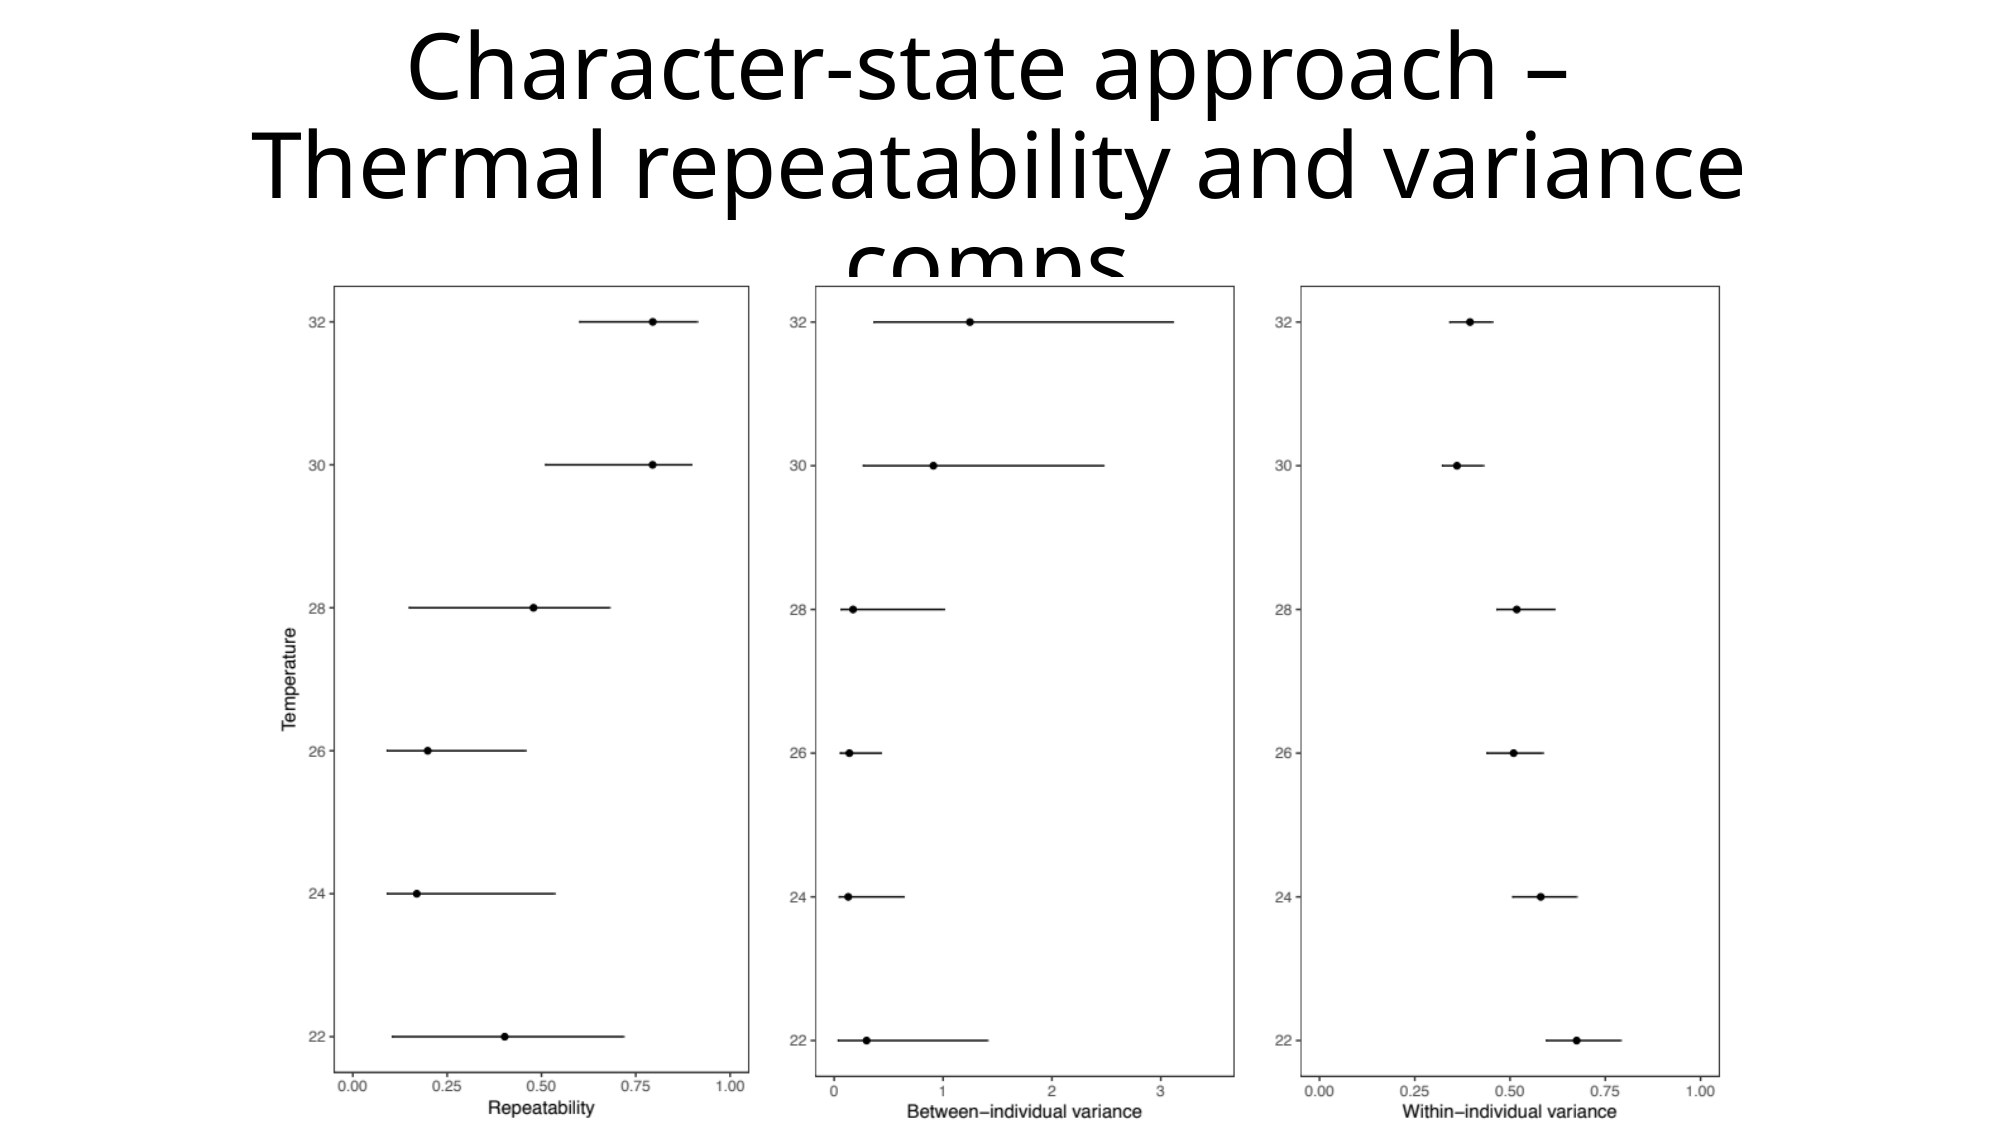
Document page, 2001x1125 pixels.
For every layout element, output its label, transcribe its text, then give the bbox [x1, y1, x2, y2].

picture [273, 277, 1727, 1125]
title Character-state approach – Thermal repeatability and variance comps. [137, 59, 1863, 278]
